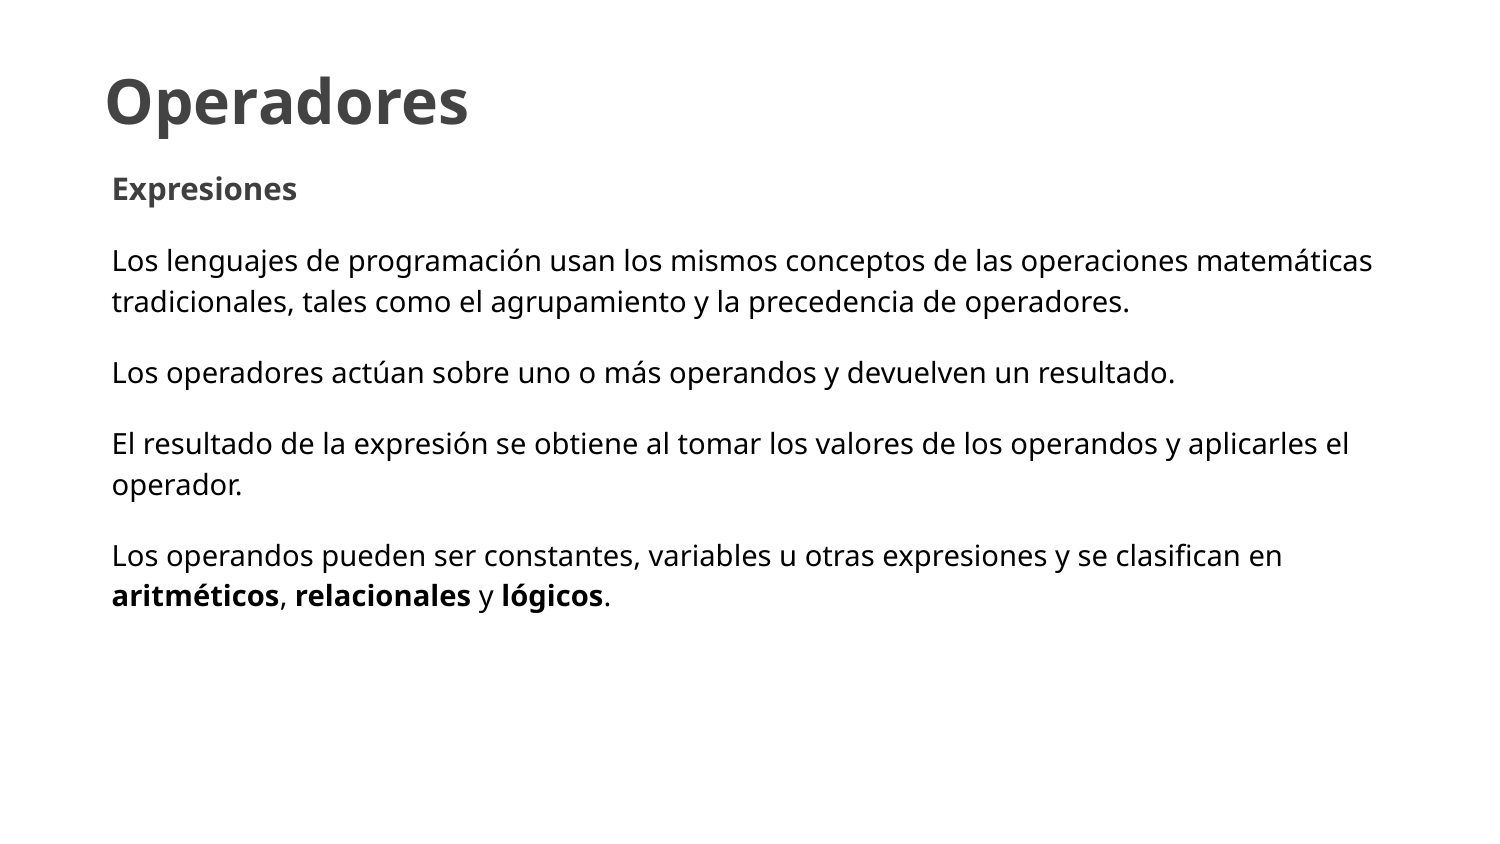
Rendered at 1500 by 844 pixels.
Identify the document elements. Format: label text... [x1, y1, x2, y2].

text_box Operadores [89, 44, 1401, 152]
text_box Expresiones Los lenguajes de programación usan los mismos conceptos de las operaciones matemáticas tradicionales, tales como el agrupamiento y la precedencia de operadores. Los operadores actúan sobre uno o más operandos y devuelven un resultado. El resultado de la expresión se obtiene al tomar los valores de los operandos y aplicarles el operador. Los operandos pueden ser constantes, variables u otras expresiones y se clasifican en aritméticos, relacionales y lógicos. [96, 148, 1454, 771]
